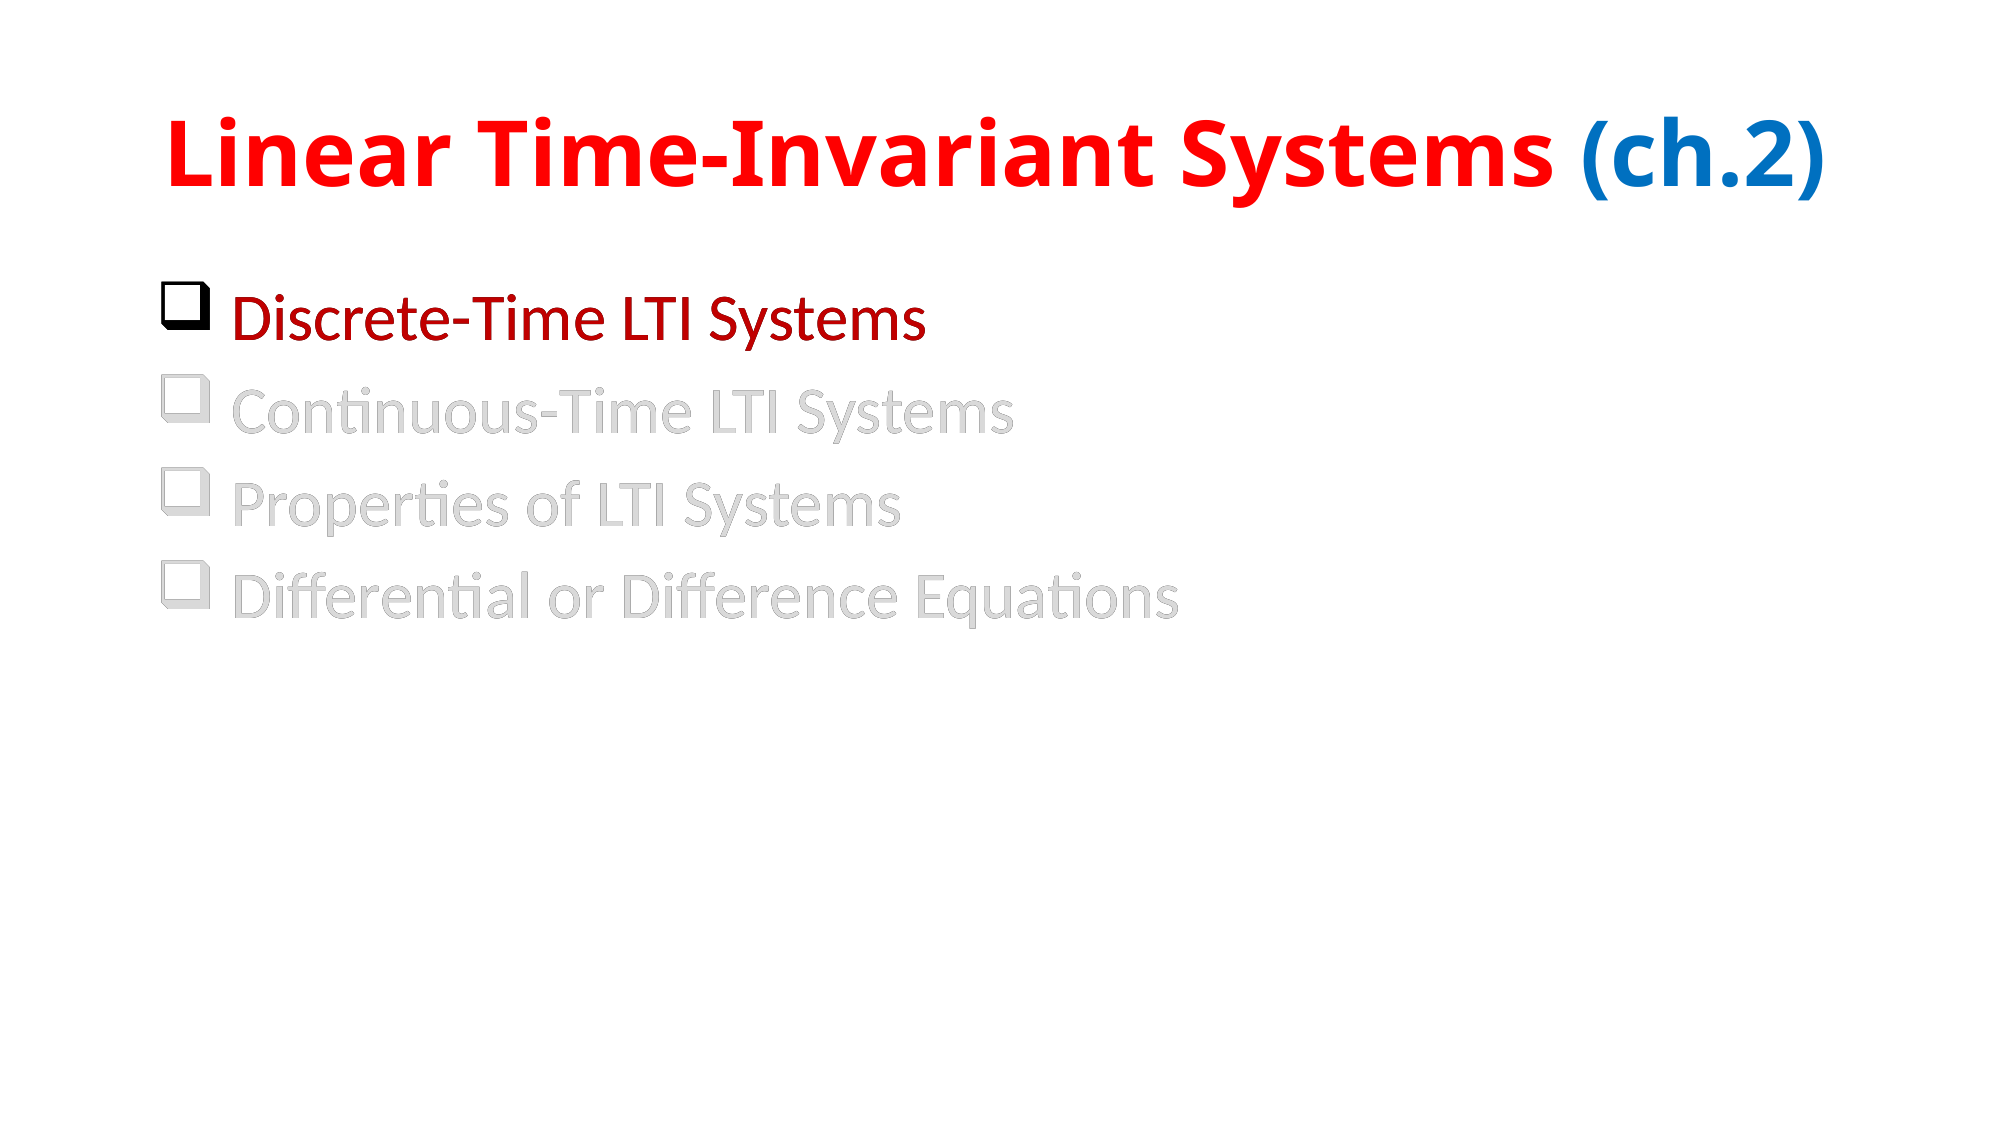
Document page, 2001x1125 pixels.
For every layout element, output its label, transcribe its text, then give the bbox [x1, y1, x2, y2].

title Linear Time-Invariant Systems (ch.2) [65, 54, 1926, 214]
text_box Discrete-Time LTI Systems Continuous-Time LTI Systems Properties of LTI Systems Differential or Difference Equations [141, 275, 1866, 953]
